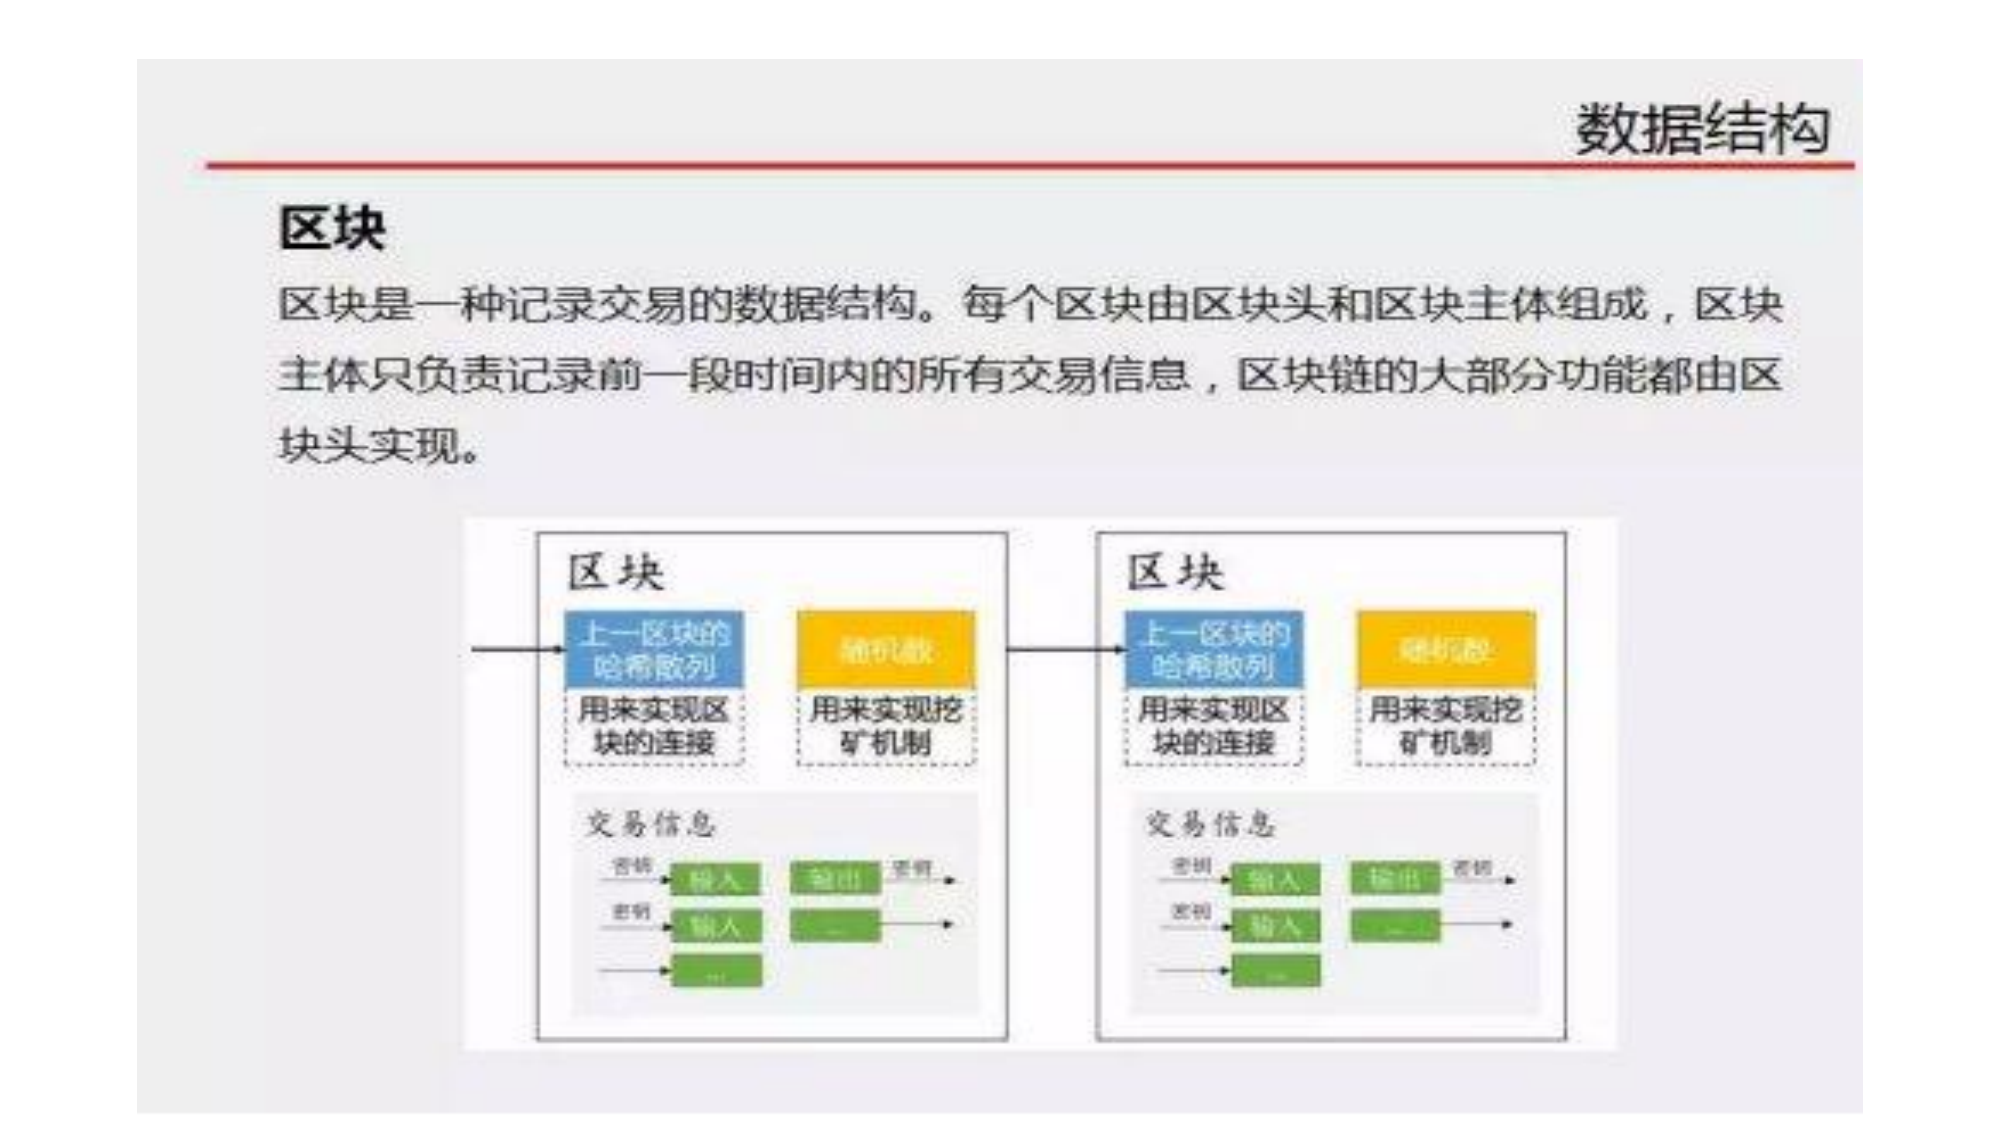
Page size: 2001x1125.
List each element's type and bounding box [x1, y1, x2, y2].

list [137, 59, 1863, 1125]
